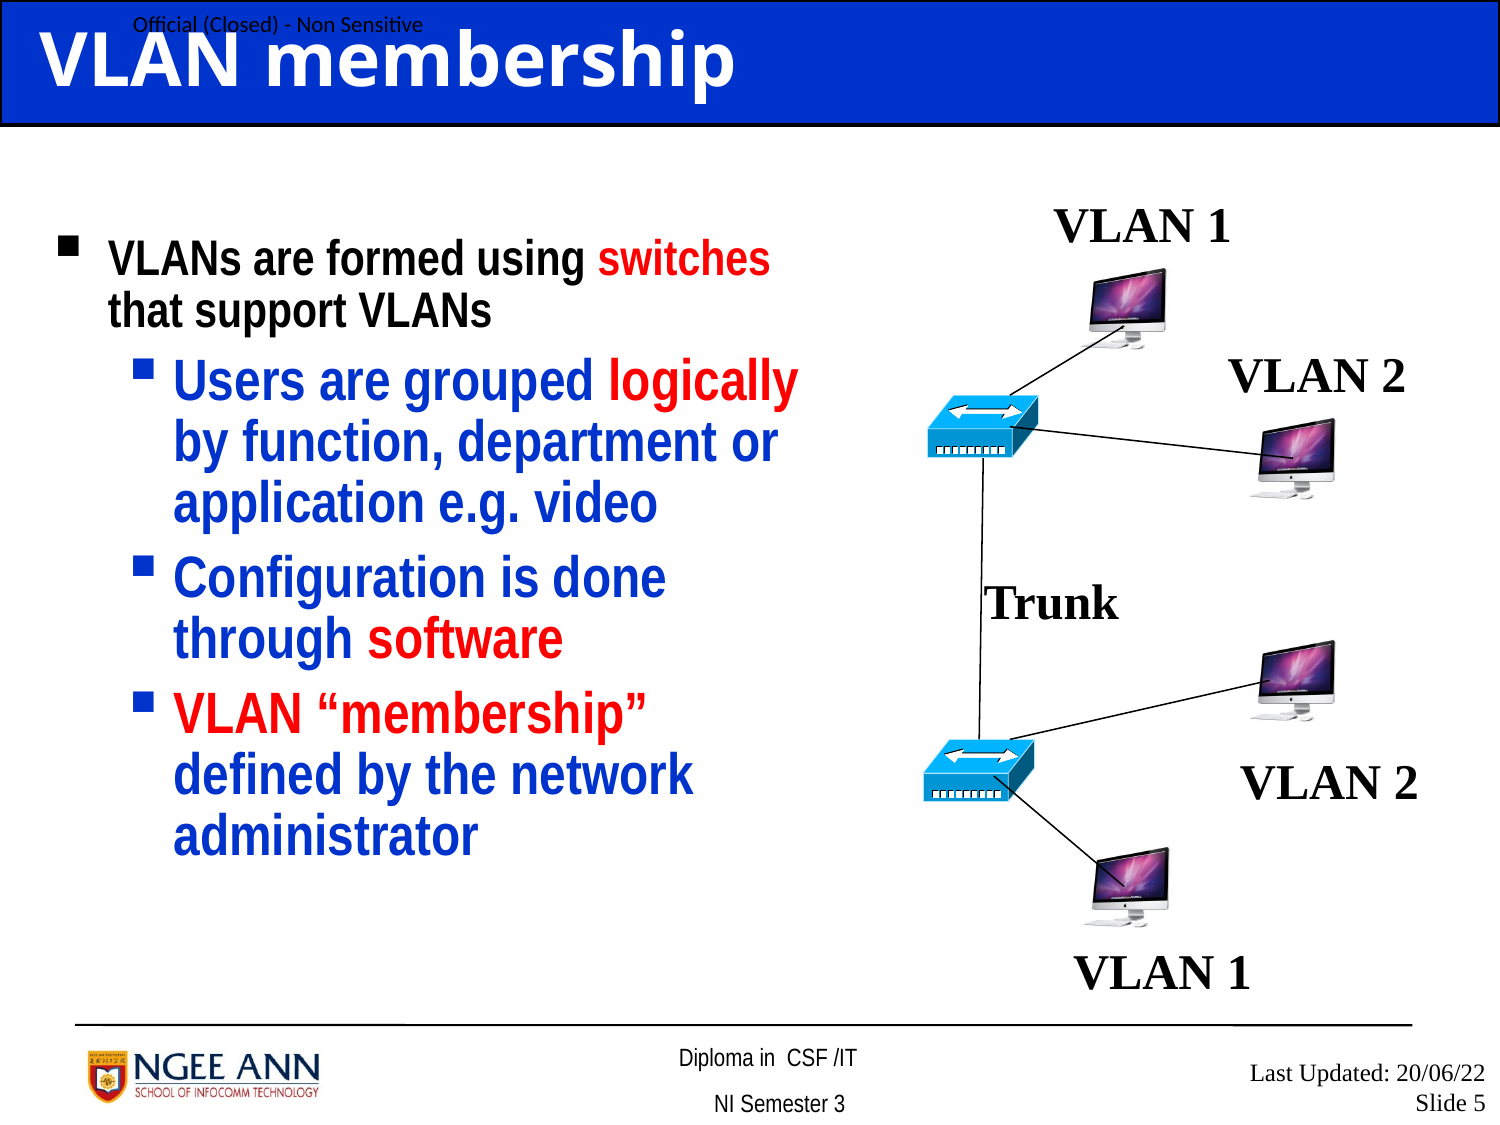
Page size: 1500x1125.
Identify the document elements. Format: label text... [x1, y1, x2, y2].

picture [1077, 266, 1171, 350]
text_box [1009, 426, 1294, 459]
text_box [978, 457, 984, 740]
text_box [1009, 325, 1125, 396]
list VLANs are formed using switches that support VLANs Users are grouped logically by function, department or application e.g. video Configuration is done through software VLAN “membership” defined by the network administrator [37, 225, 847, 1031]
picture [946, 750, 1016, 762]
picture [926, 394, 1009, 459]
text_box Trunk [968, 562, 973, 638]
picture [62, 1031, 344, 1125]
picture [1080, 844, 1174, 929]
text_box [993, 775, 1125, 887]
title VLAN membership [24, 0, 1500, 113]
picture [922, 739, 993, 803]
text_box VLAN 2 [1212, 335, 1421, 411]
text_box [1009, 680, 1270, 740]
text_box VLAN 1 [1038, 185, 1247, 261]
text_box VLAN 2 [1225, 742, 1434, 817]
picture [1030, 740, 1036, 775]
text_box Trunk [988, 562, 1134, 638]
text_box VLAN 1 [1058, 932, 1267, 1008]
picture [950, 406, 1020, 418]
picture [1246, 416, 1340, 500]
picture [1246, 638, 1340, 722]
